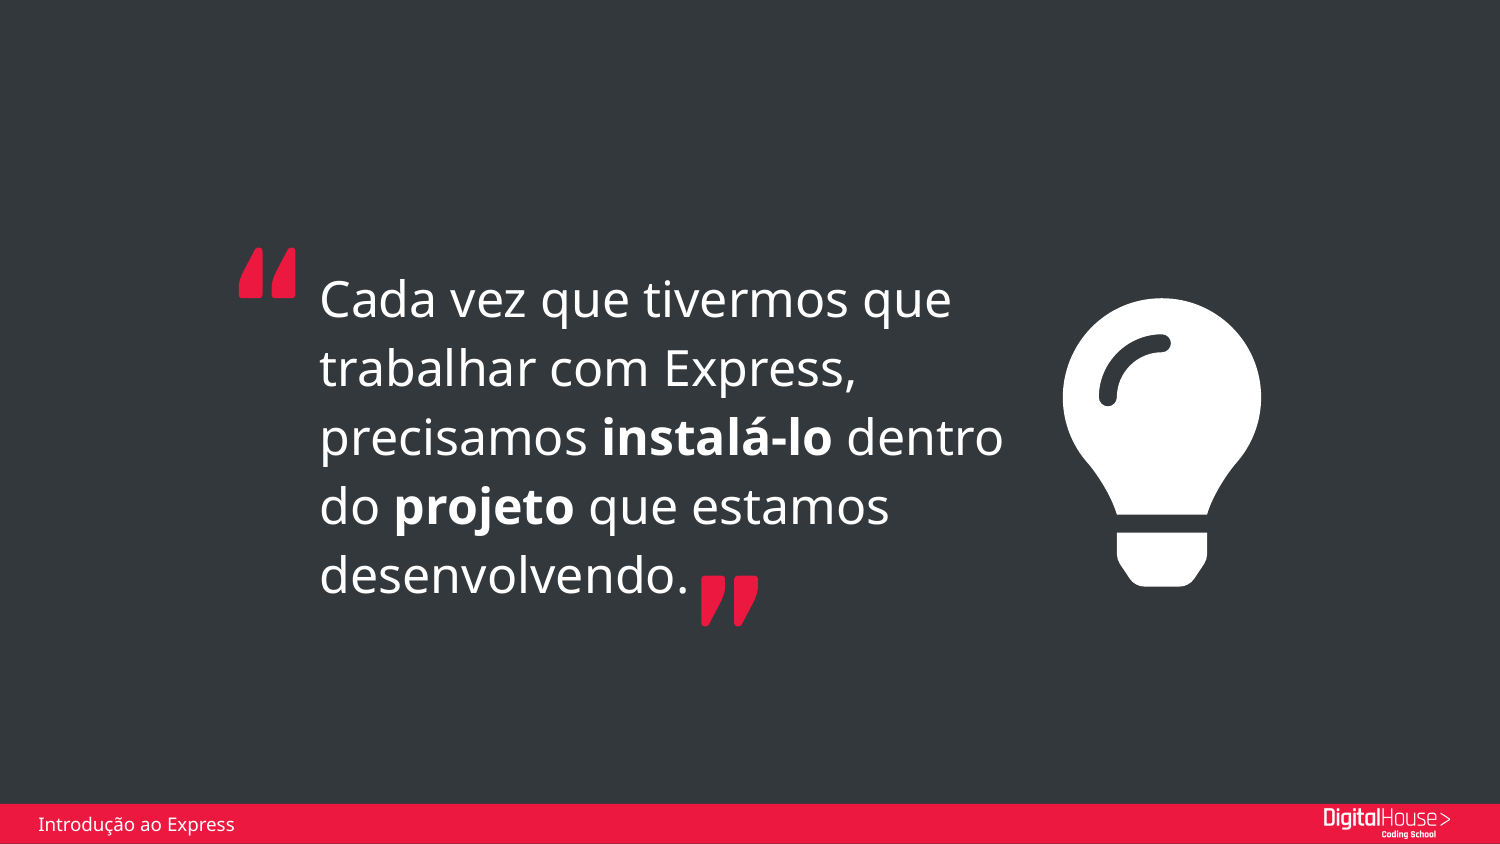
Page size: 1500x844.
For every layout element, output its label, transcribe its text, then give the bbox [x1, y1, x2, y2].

text_box [1062, 298, 1262, 515]
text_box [238, 247, 296, 299]
text_box Cada vez que tivermos que trabalhar com Express, precisamos instalá-lo dentro do projeto que estamos desenvolvendo. [304, 264, 1054, 598]
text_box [701, 575, 759, 627]
picture [1324, 808, 1450, 839]
text_box [1116, 532, 1208, 587]
text_box Introdução ao Express [30, 812, 390, 836]
